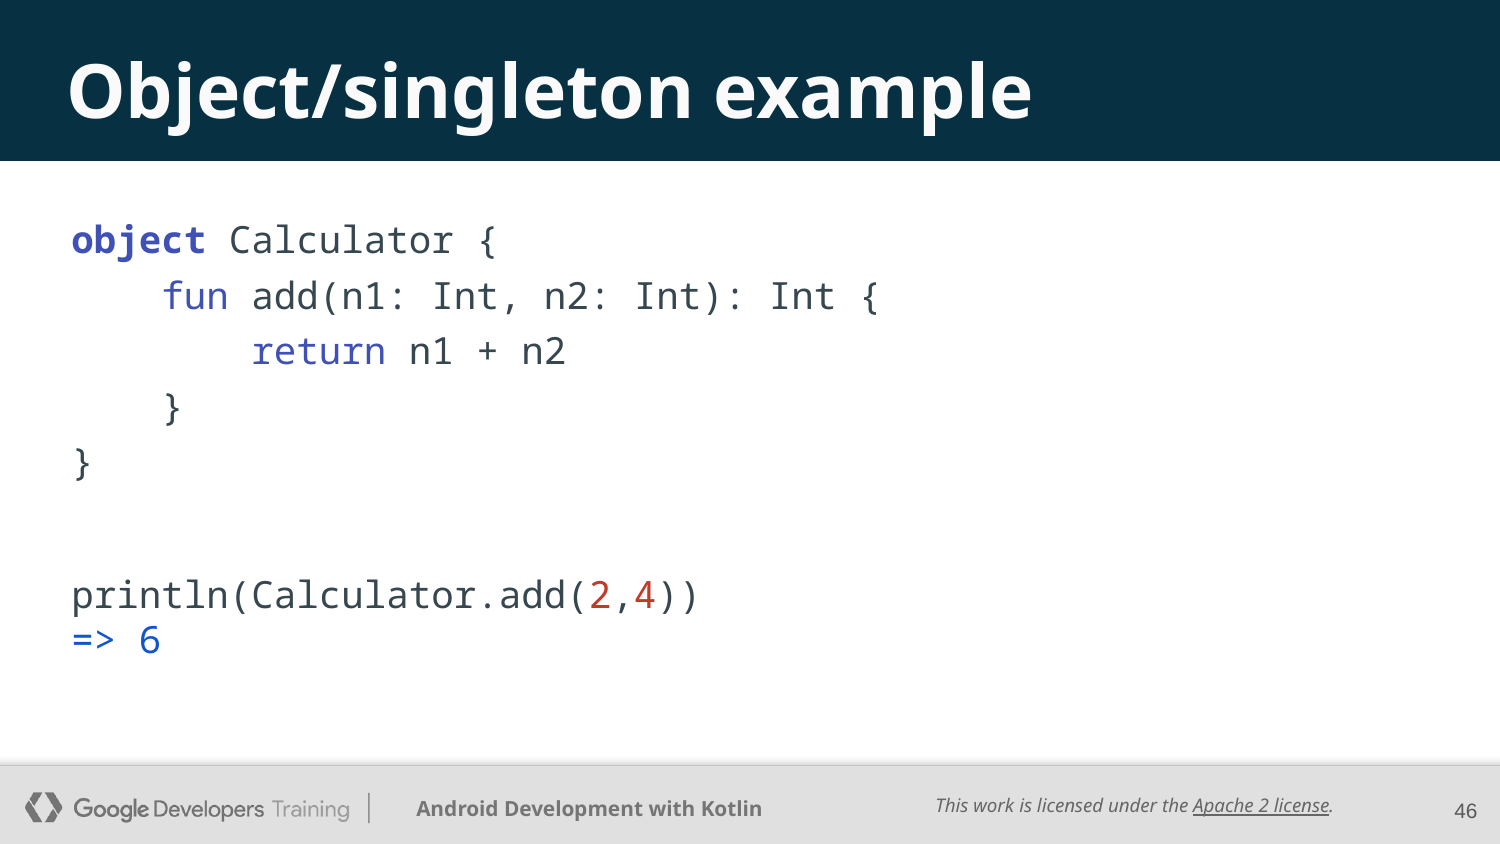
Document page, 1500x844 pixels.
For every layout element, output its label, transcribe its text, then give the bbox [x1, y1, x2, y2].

title Object/singleton example [51, 28, 1449, 122]
slide_number ‹#› [1402, 777, 1493, 842]
list object Calculator { fun add(n1: Int, n2: Int): Int { return n1 + n2 } } println(Calculator.add(2,4)) => 6 [56, 201, 1449, 726]
picture [0, 161, 1500, 844]
